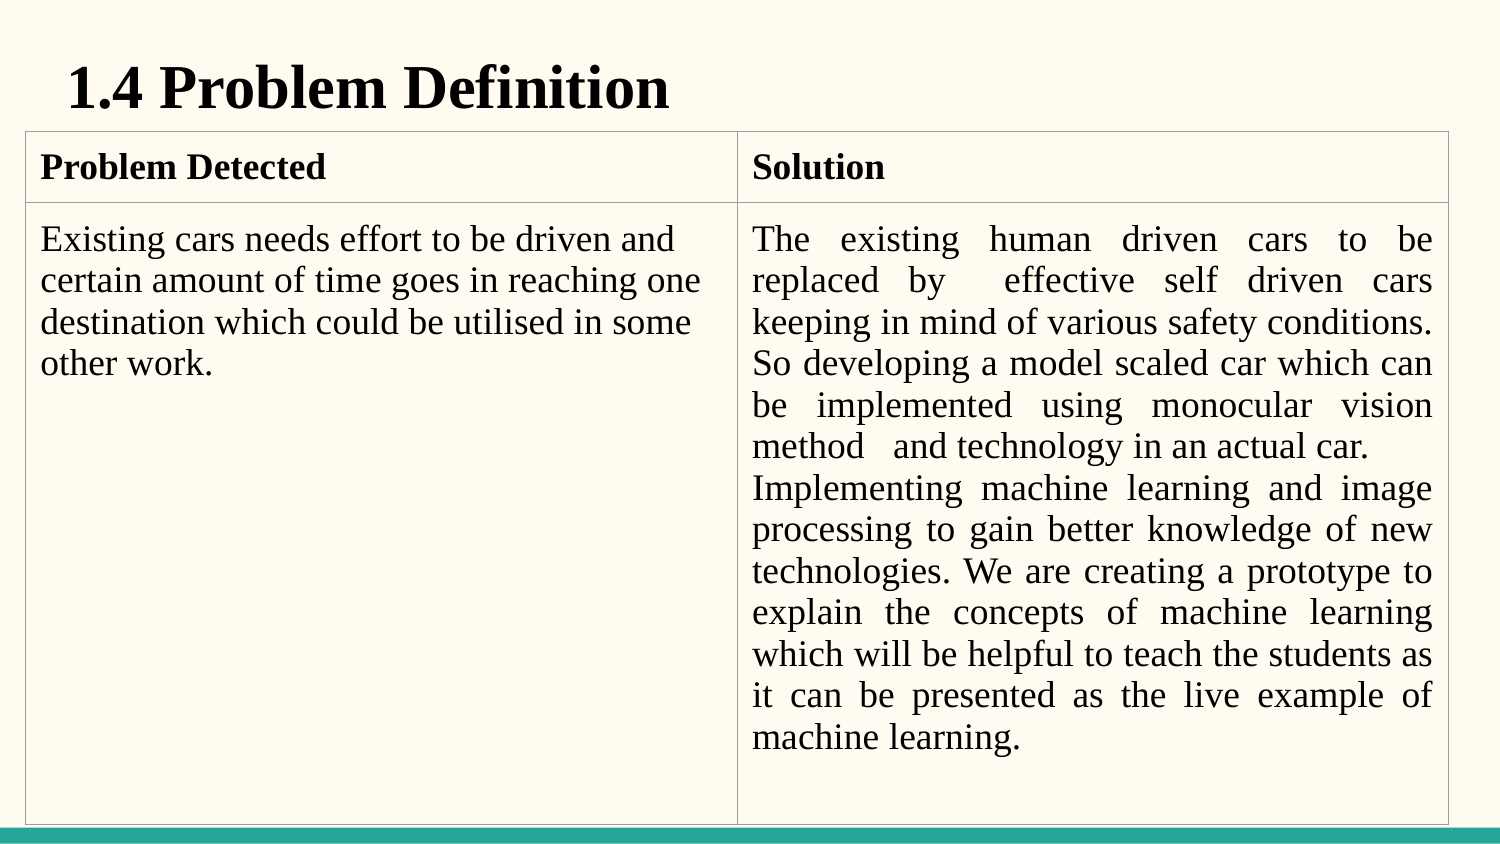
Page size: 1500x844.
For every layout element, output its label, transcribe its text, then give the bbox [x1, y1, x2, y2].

title 1.4 Problem Definition [51, 30, 1449, 131]
table_header Solution [738, 132, 1448, 202]
table_cell Existing cars needs effort to be driven and certain amount of time goes in reaching one destination which could be utilised in some other work. [26, 203, 737, 824]
table_cell The existing human driven cars to be replaced by effective self driven cars keeping in mind of various safety conditions. So developing a model scaled car which can be implemented using monocular vision method and technology in an actual car. Implementing machine learning and image processing to gain better knowledge of new technologies. We are creating a prototype to explain the concepts of machine learning which will be helpful to teach the students as it can be presented as the live example of machine learning. [738, 203, 1448, 824]
table_header Problem Detected [26, 132, 737, 202]
